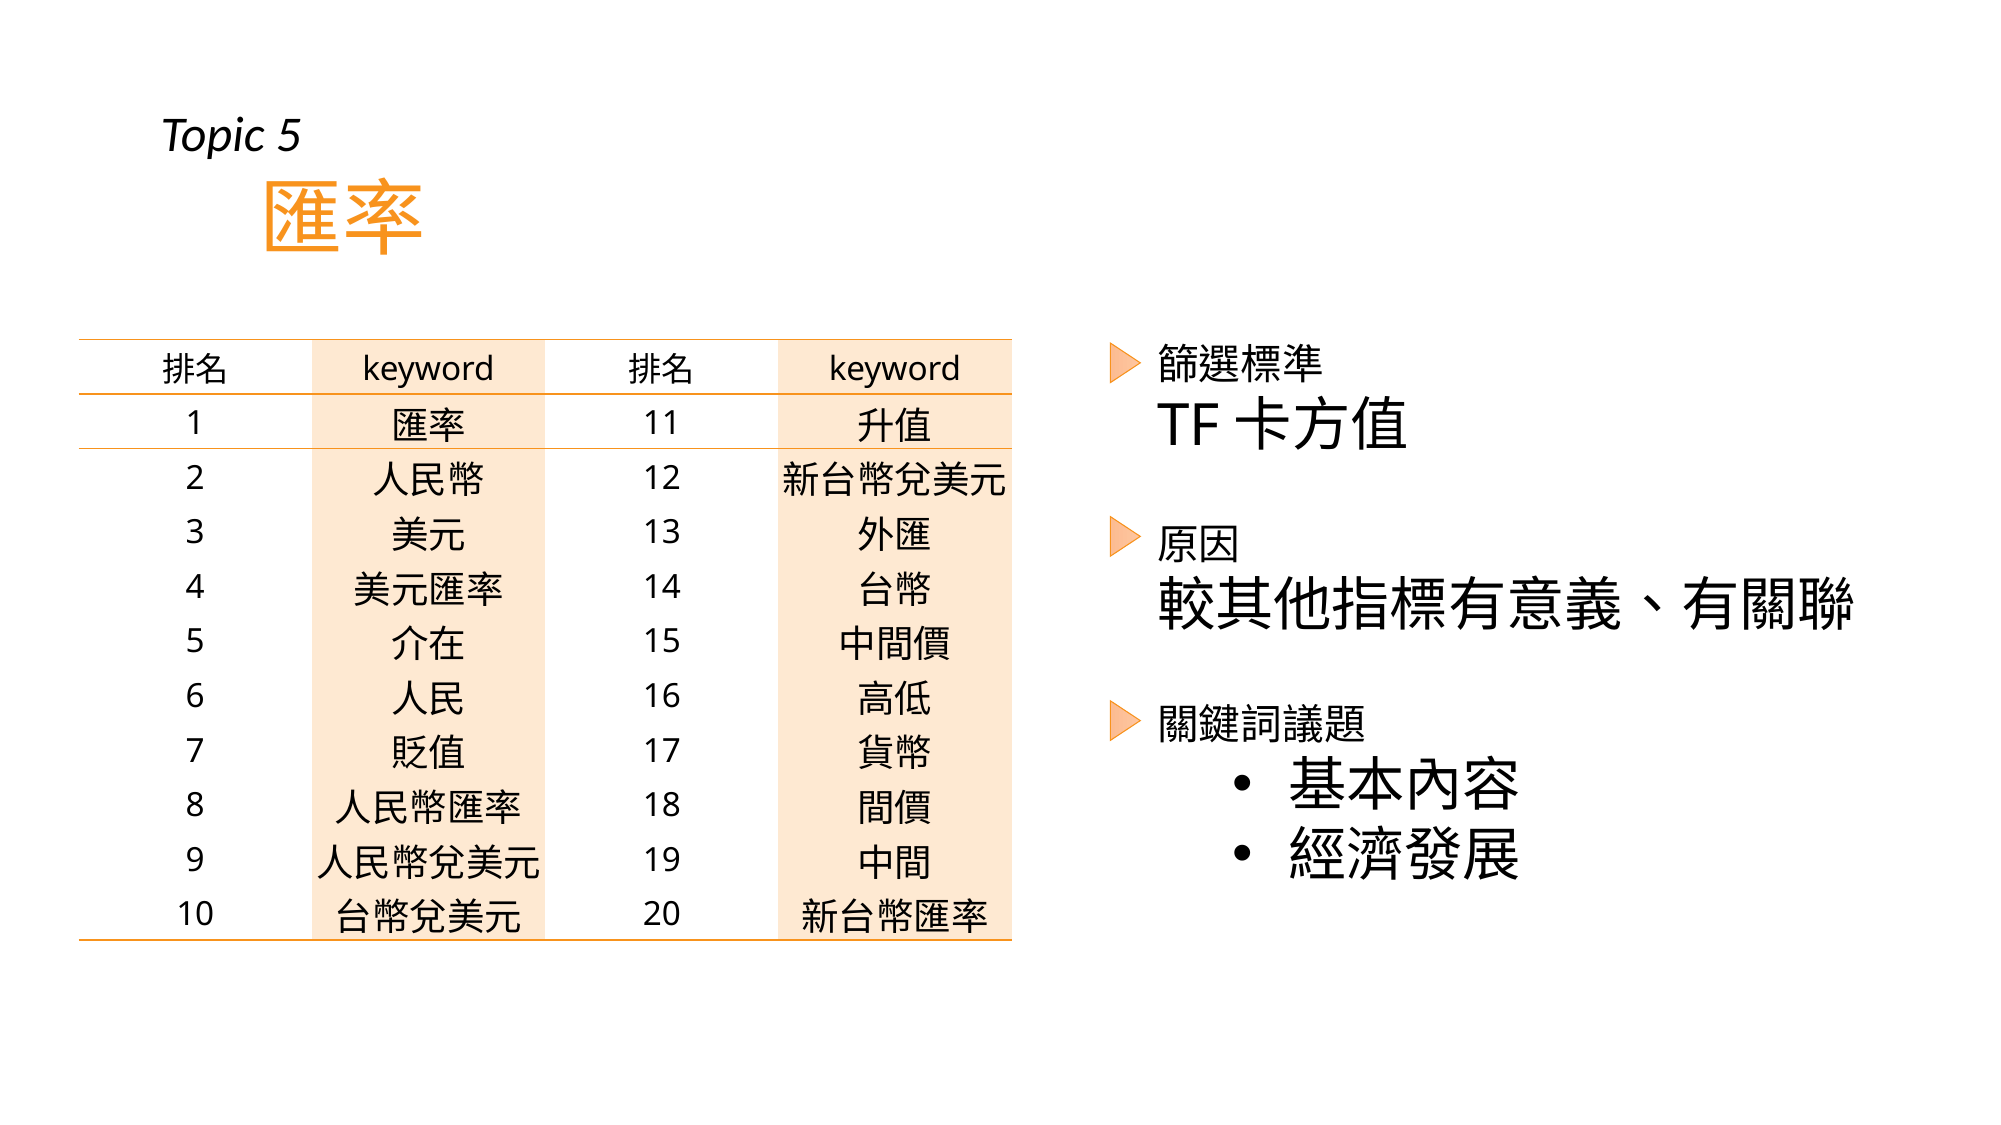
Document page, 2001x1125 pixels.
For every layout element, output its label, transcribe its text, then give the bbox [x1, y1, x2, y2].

table_cell 8 [79, 776, 312, 830]
table_cell 人民幣兌美元 [312, 830, 545, 885]
table_cell 升值 [778, 395, 1012, 448]
text_box [1109, 342, 1142, 384]
table_cell 17 [545, 721, 778, 776]
table_cell 13 [545, 503, 778, 558]
table_cell 20 [545, 885, 778, 939]
text_box [1109, 515, 1142, 558]
table_header 排名 [545, 340, 778, 393]
table_cell 人民 [312, 667, 545, 721]
text_box 篩選標準 TF卡方值 原因 較其他指標有意義、有關聯 關鍵詞議題 基本內容 經濟發展 [1142, 330, 1877, 895]
table_cell 匯率 [312, 395, 545, 448]
table_cell 介在 [312, 612, 545, 667]
text_box Topic 5 [145, 94, 457, 170]
table_cell 人民幣匯率 [312, 776, 545, 830]
text_box [1109, 699, 1142, 742]
table_cell 11 [545, 395, 778, 448]
table_cell 7 [79, 721, 312, 776]
table_header 排名 [79, 340, 312, 393]
table_cell 中間價 [778, 612, 1012, 667]
table_cell 間價 [778, 776, 1012, 830]
table_header keyword [312, 340, 545, 393]
table_cell 1 [79, 395, 312, 448]
table_cell 人民幣 [312, 449, 545, 503]
table_cell 台幣兌美元 [312, 885, 545, 939]
table_cell 中間 [778, 830, 1012, 885]
table_cell 2 [79, 449, 312, 503]
table_cell 美元 [312, 503, 545, 558]
table_cell 外匯 [778, 503, 1012, 558]
text_box 匯率 [244, 157, 556, 273]
table_cell 新台幣匯率 [778, 885, 1012, 939]
table_cell 台幣 [778, 558, 1012, 612]
table_cell 19 [545, 830, 778, 885]
table_header keyword [778, 340, 1012, 393]
table_cell 10 [79, 885, 312, 939]
table_cell 12 [545, 449, 778, 503]
table_cell 高低 [778, 667, 1012, 721]
table_cell 4 [79, 558, 312, 612]
table_cell 15 [545, 612, 778, 667]
table_cell 6 [79, 667, 312, 721]
table_cell 美元匯率 [312, 558, 545, 612]
table_cell 3 [79, 503, 312, 558]
table_cell 16 [545, 667, 778, 721]
table_cell 9 [79, 830, 312, 885]
table_cell 貨幣 [778, 721, 1012, 776]
table_cell 14 [545, 558, 778, 612]
table_cell 貶值 [312, 721, 545, 776]
table_cell 新台幣兌美元 [778, 449, 1012, 503]
table_cell 5 [79, 612, 312, 667]
table_cell 18 [545, 776, 778, 830]
